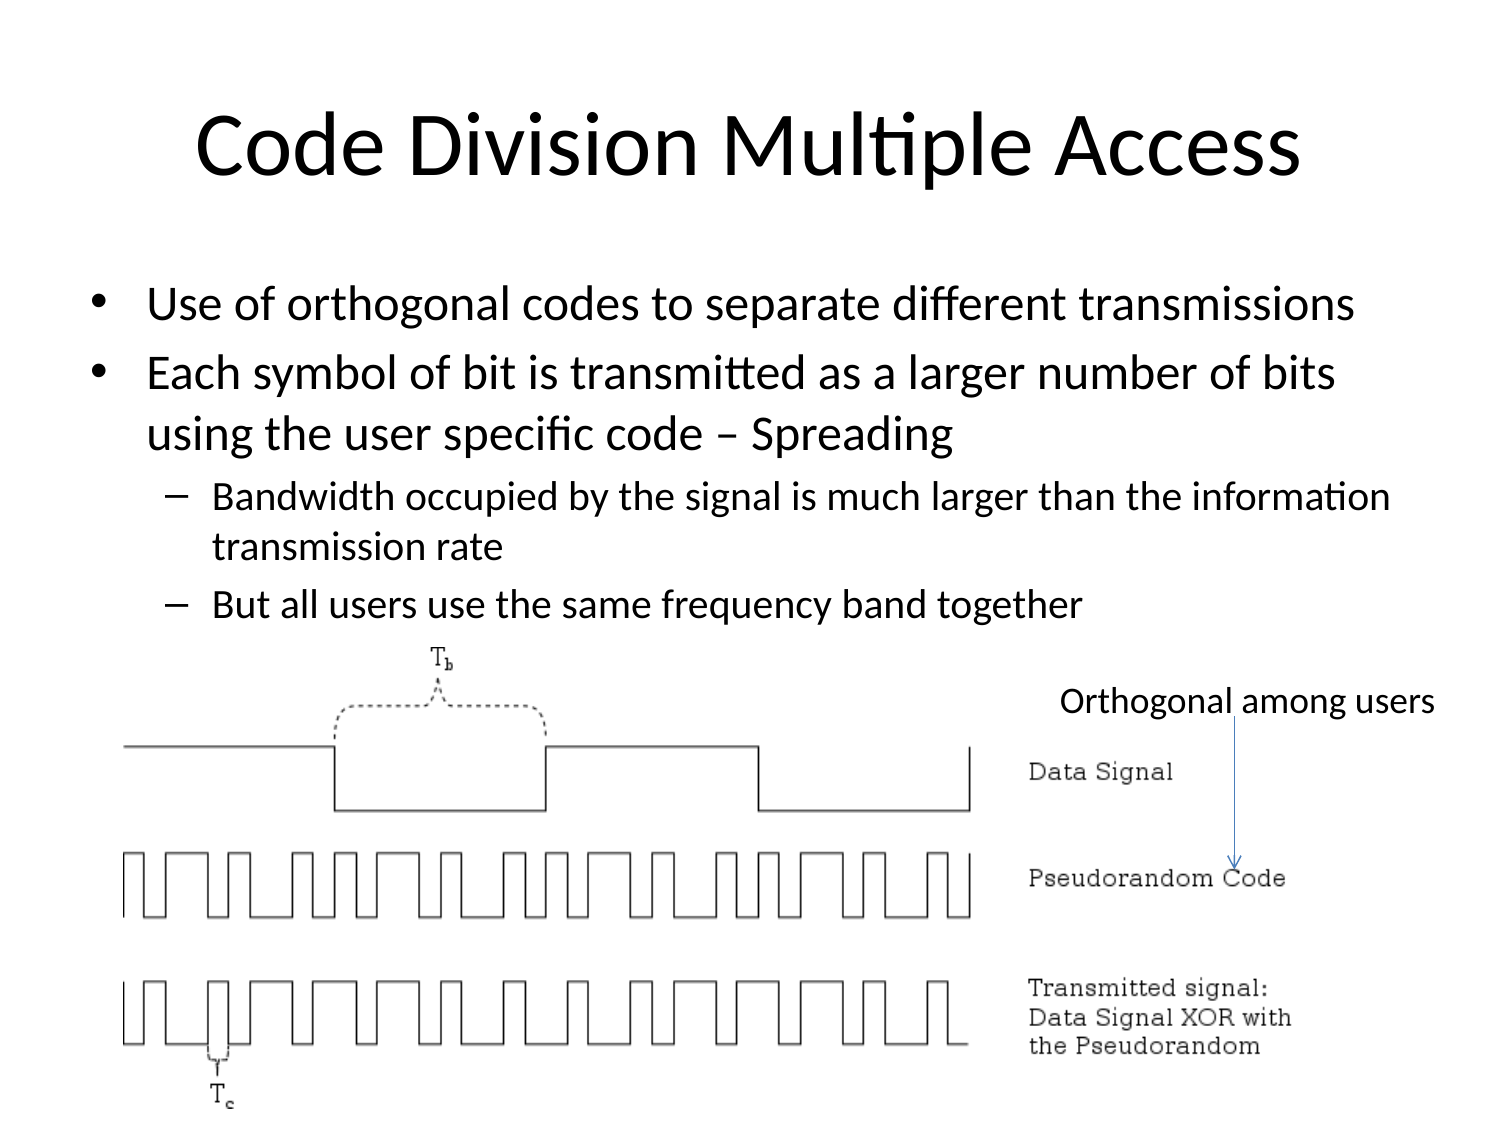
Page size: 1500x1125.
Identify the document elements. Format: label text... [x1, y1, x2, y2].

title Code Division Multiple Access [75, 45, 1425, 233]
list Use of orthogonal codes to separate different transmissions Each symbol of bit is transmitted as a larger number of bits using the user specific code – Spreading Bandwidth occupied by the signal is much larger than the information transmission rate But all users use the same frequency band together [75, 262, 1425, 1005]
text_box Orthogonal among users [1302, 668, 1471, 729]
picture [123, 647, 1296, 1109]
